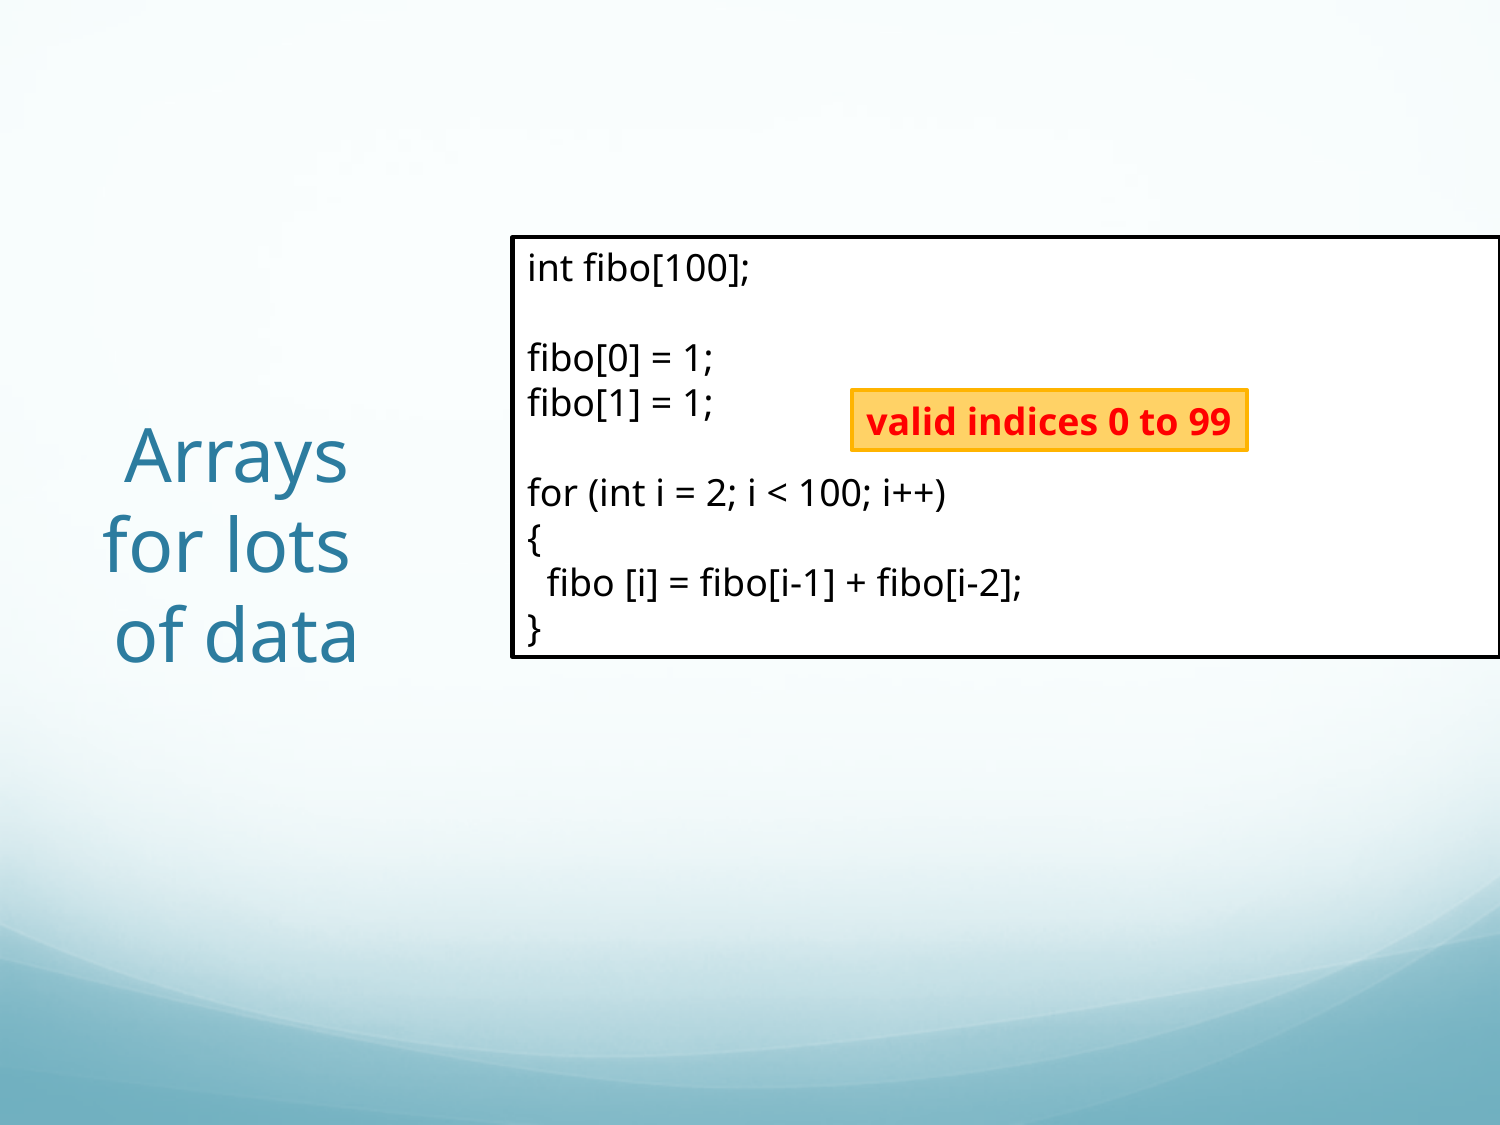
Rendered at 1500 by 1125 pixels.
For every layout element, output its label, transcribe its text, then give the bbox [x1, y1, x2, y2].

text_box valid indices 0 to 99 [850, 388, 1249, 452]
text_box int fibo[100]; fibo[0] = 1; fibo[1] = 1; for (int i = 2; i < 100; i++) { fibo [i] = fibo[i-1] + fibo[i-2]; } [510, 235, 1500, 659]
title Arrays for lots of data [0, 166, 475, 686]
